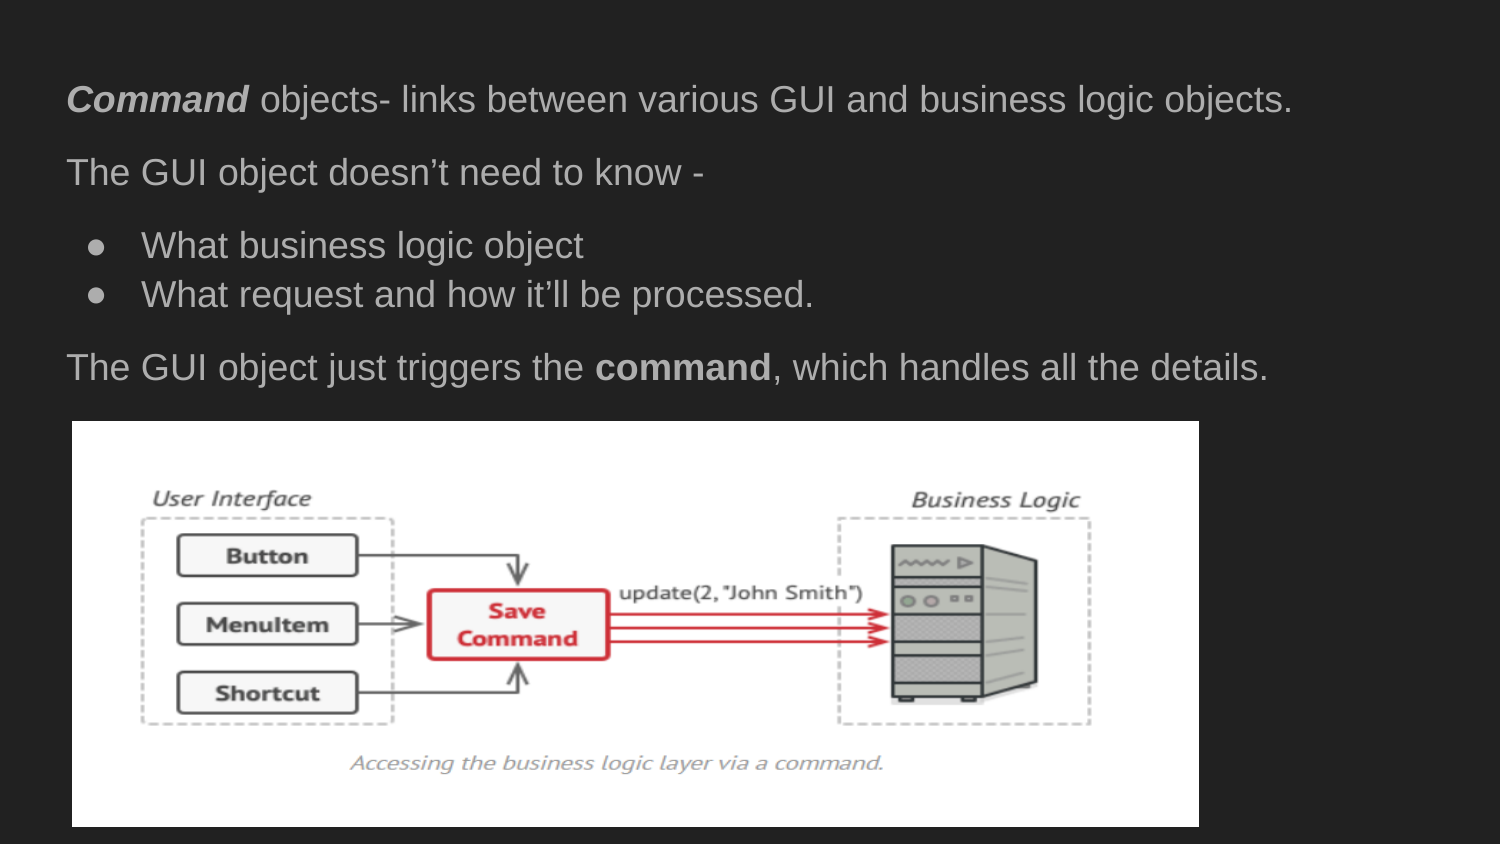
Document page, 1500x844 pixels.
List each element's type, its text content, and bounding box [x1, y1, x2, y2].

list Command objects- links between various GUI and business logic objects. The GUI object doesn’t need to know - What business logic object What request and how it’ll be processed. The GUI object just triggers the command, which handles all the details. [51, 57, 1449, 618]
picture [72, 421, 1199, 827]
